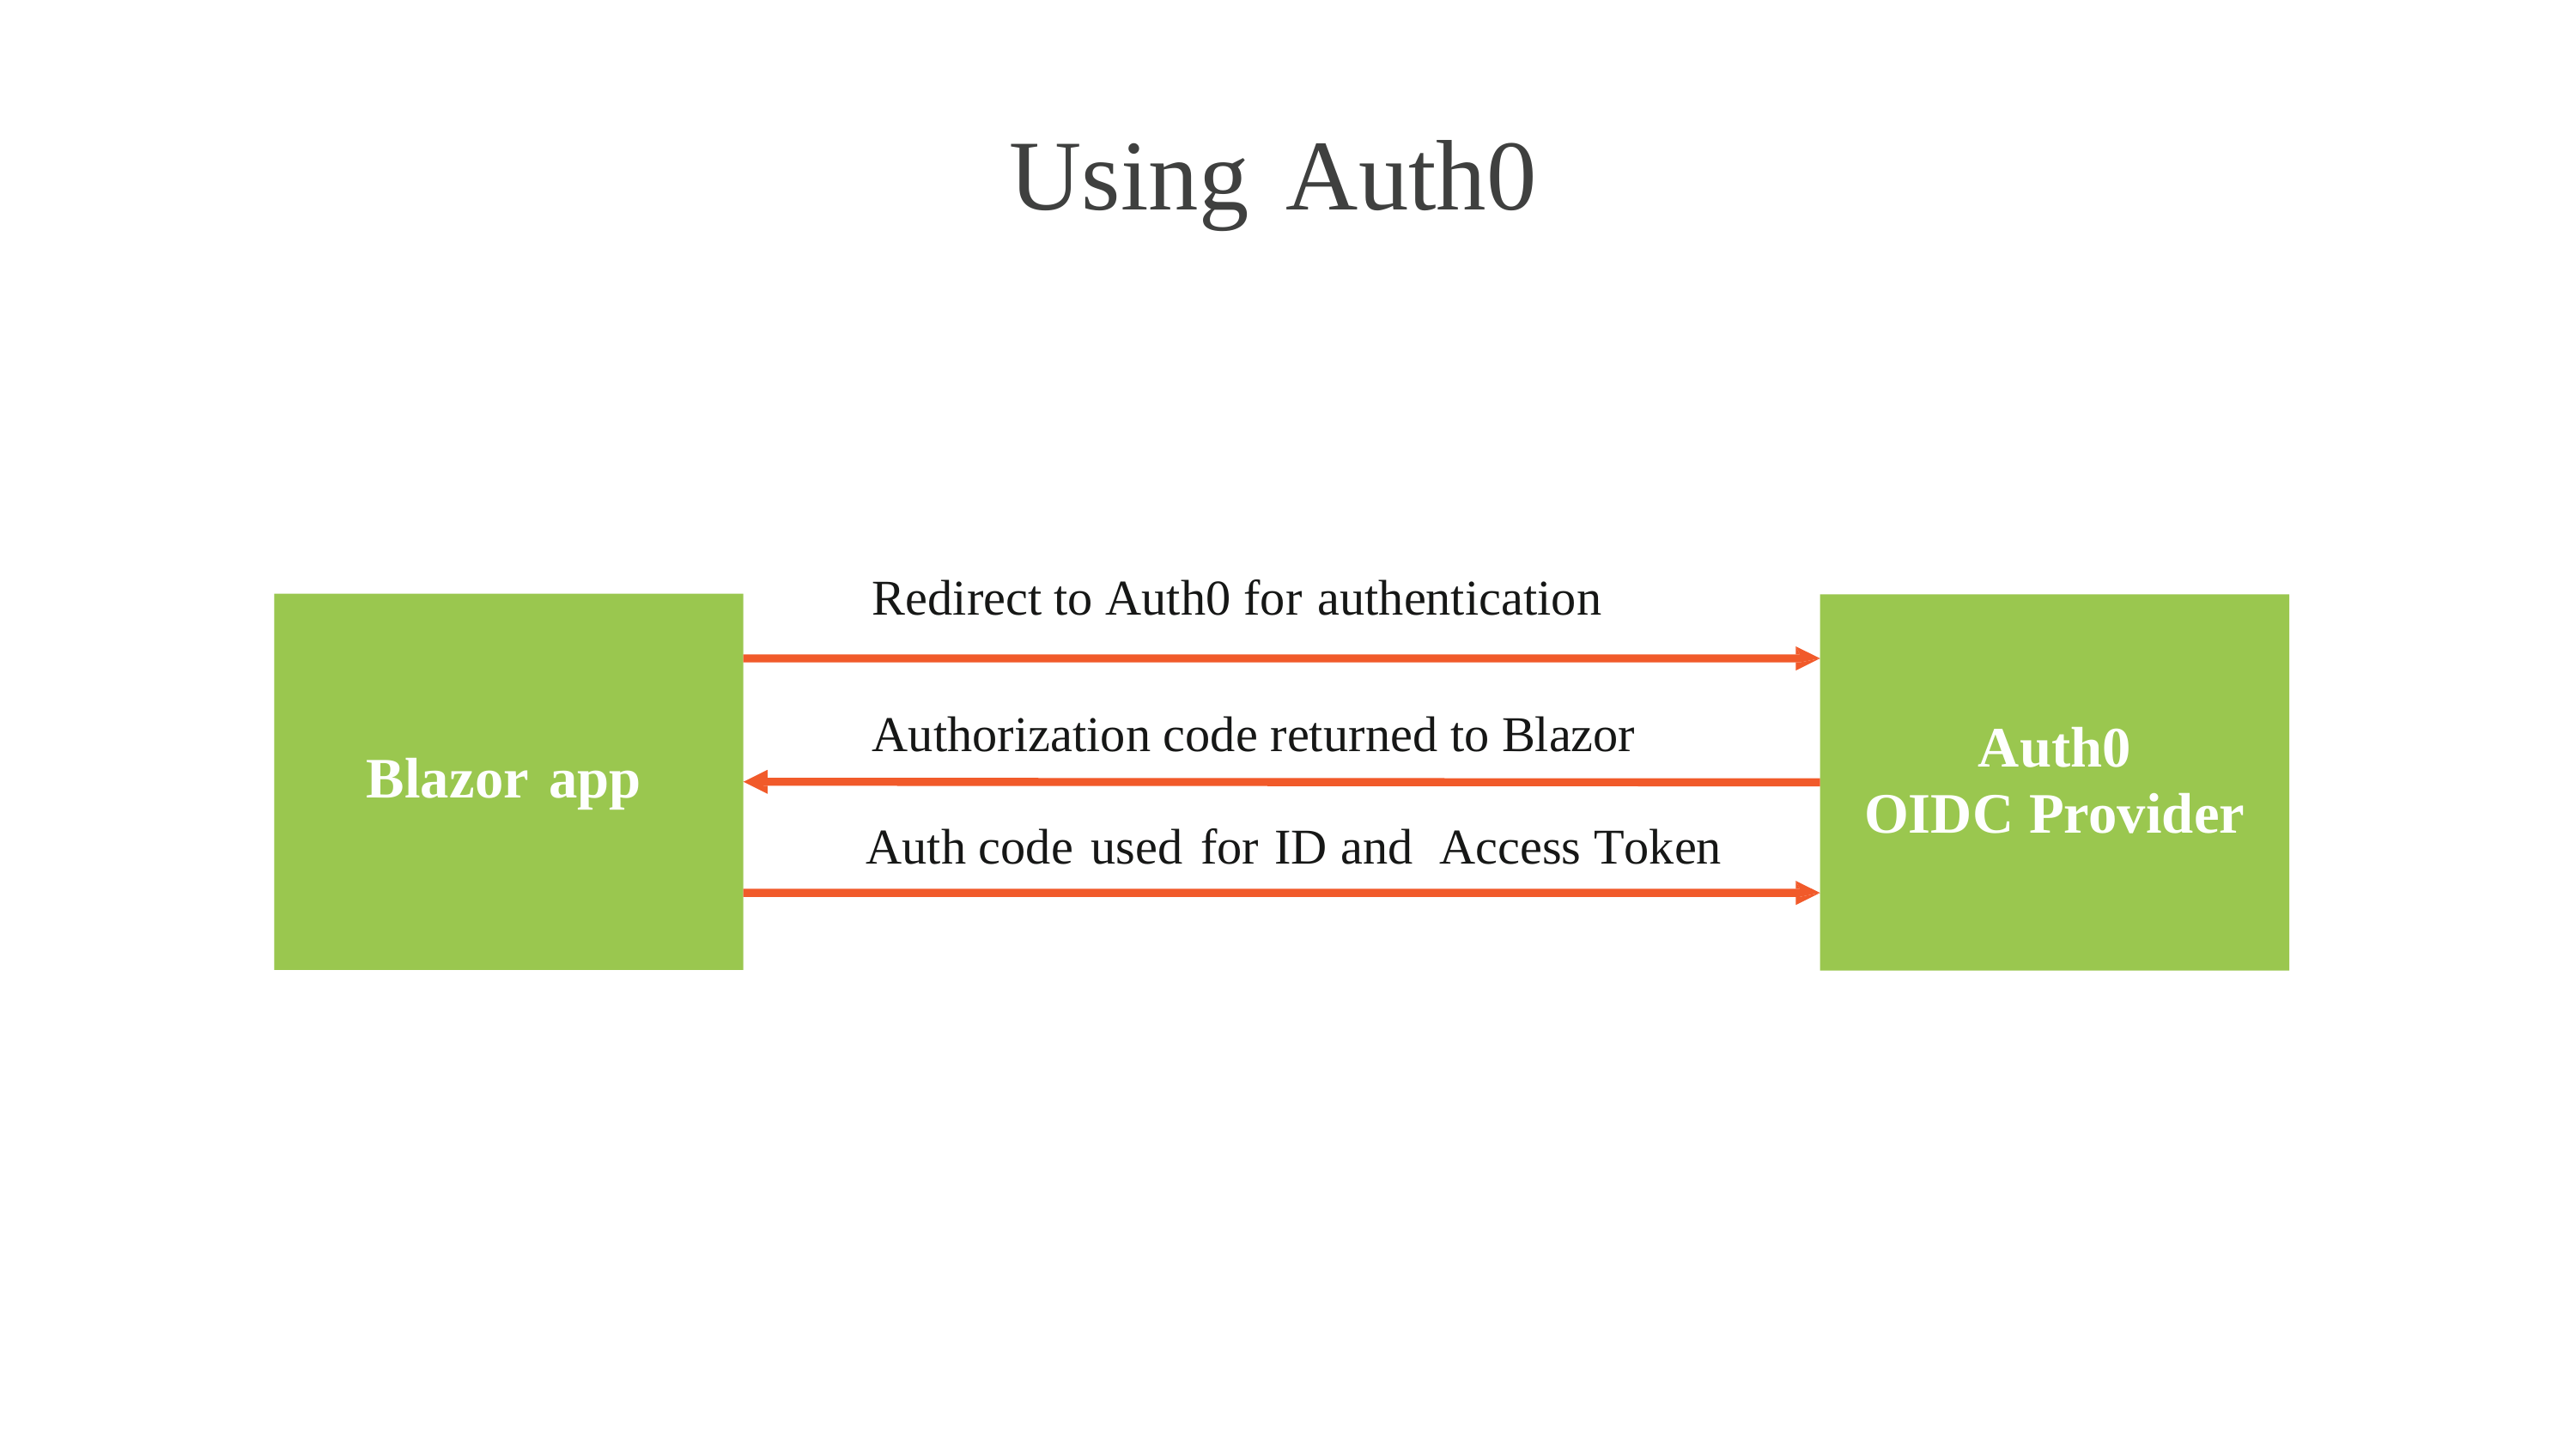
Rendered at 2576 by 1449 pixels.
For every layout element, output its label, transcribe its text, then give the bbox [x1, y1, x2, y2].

text_box Auth0 [1284, 125, 1583, 230]
text_box Auth code used for ID and Access Token [864, 822, 1788, 876]
text_box Auth0 OIDC Provider [1820, 594, 2289, 971]
text_box Blazor app [274, 593, 744, 970]
text_box Authorization code returned to Blazor [870, 709, 1734, 763]
text_box Redirect to Auth0 for authentication [870, 573, 1709, 627]
text_box [744, 769, 1820, 794]
text_box Using [1007, 125, 1279, 230]
text_box [744, 646, 1820, 671]
text_box [744, 881, 1820, 906]
